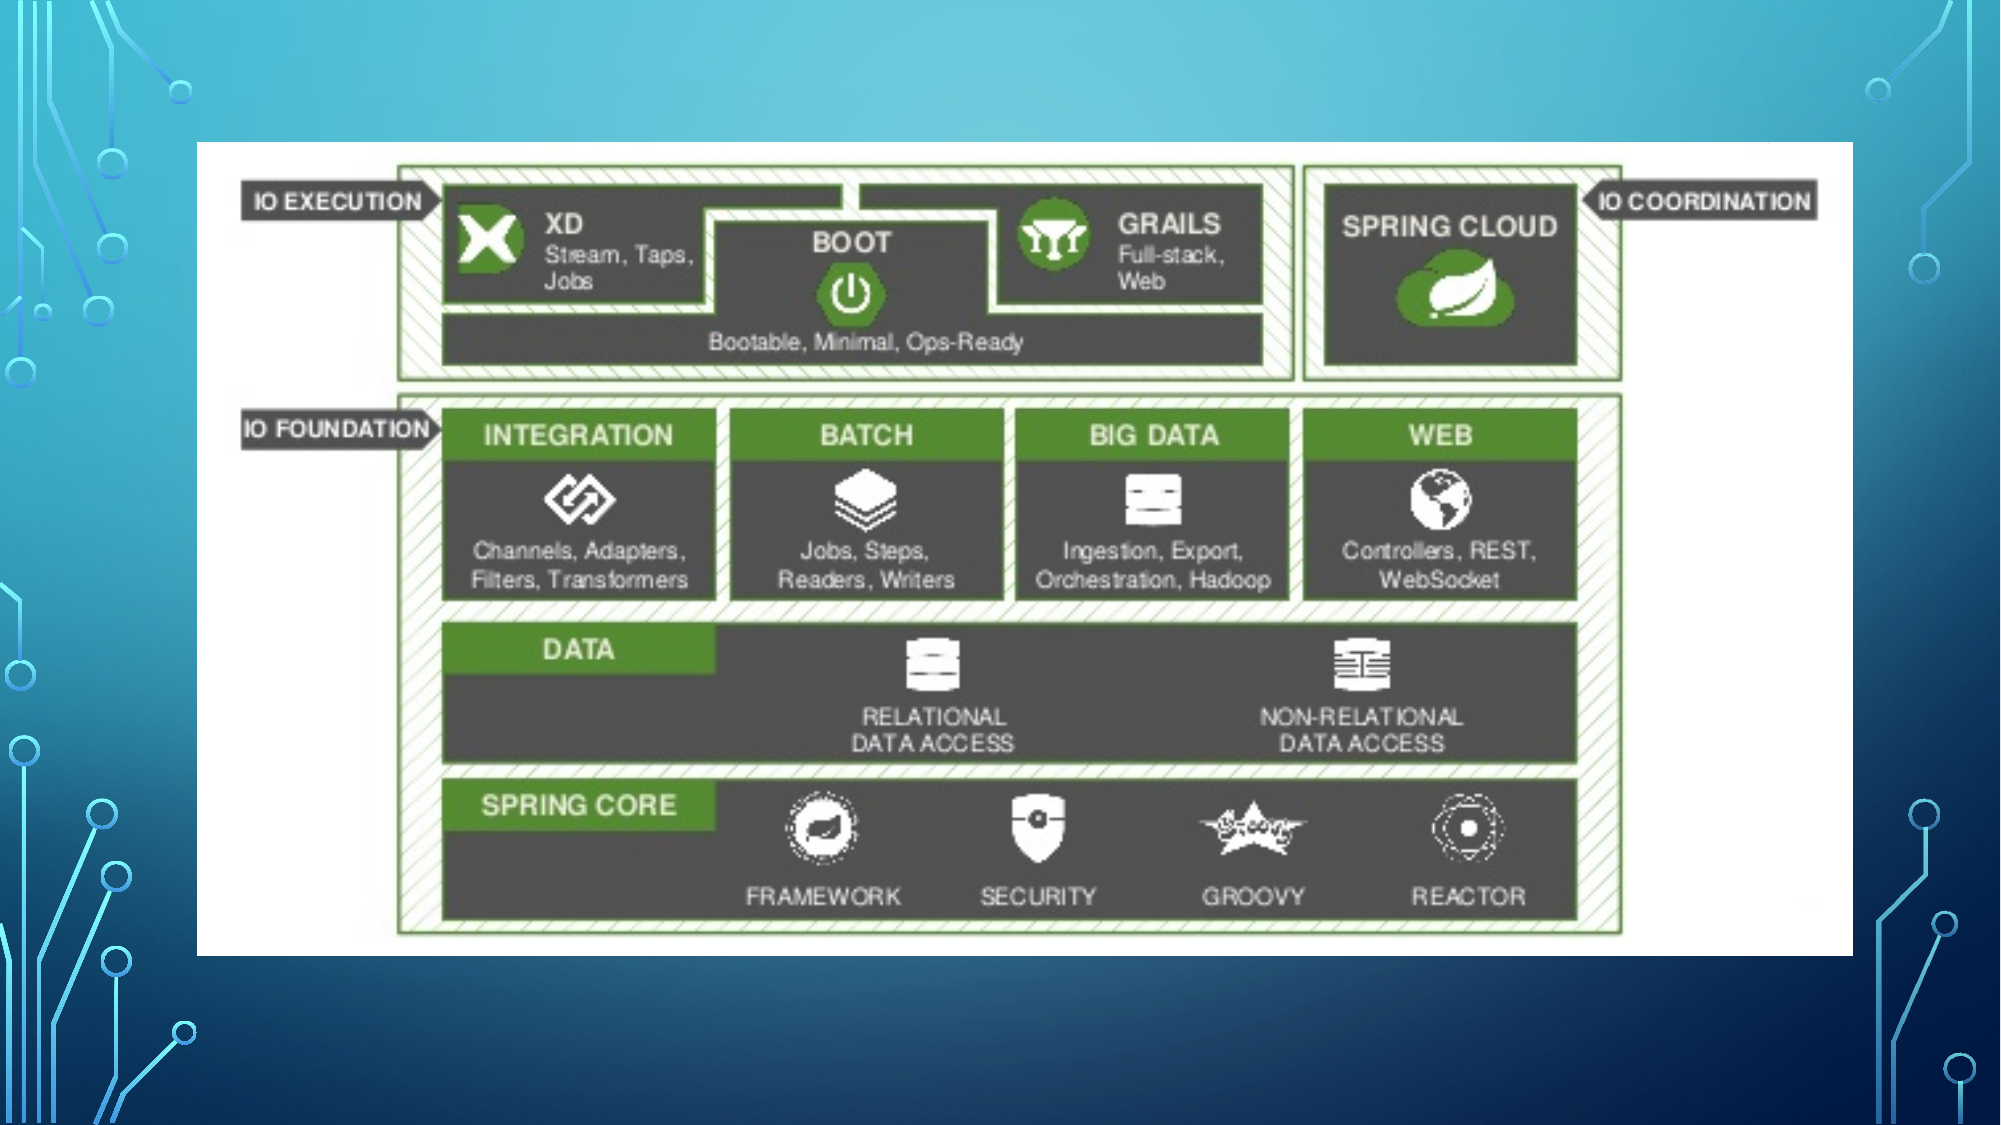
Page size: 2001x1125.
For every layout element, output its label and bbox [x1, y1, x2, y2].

picture [196, 141, 1854, 956]
